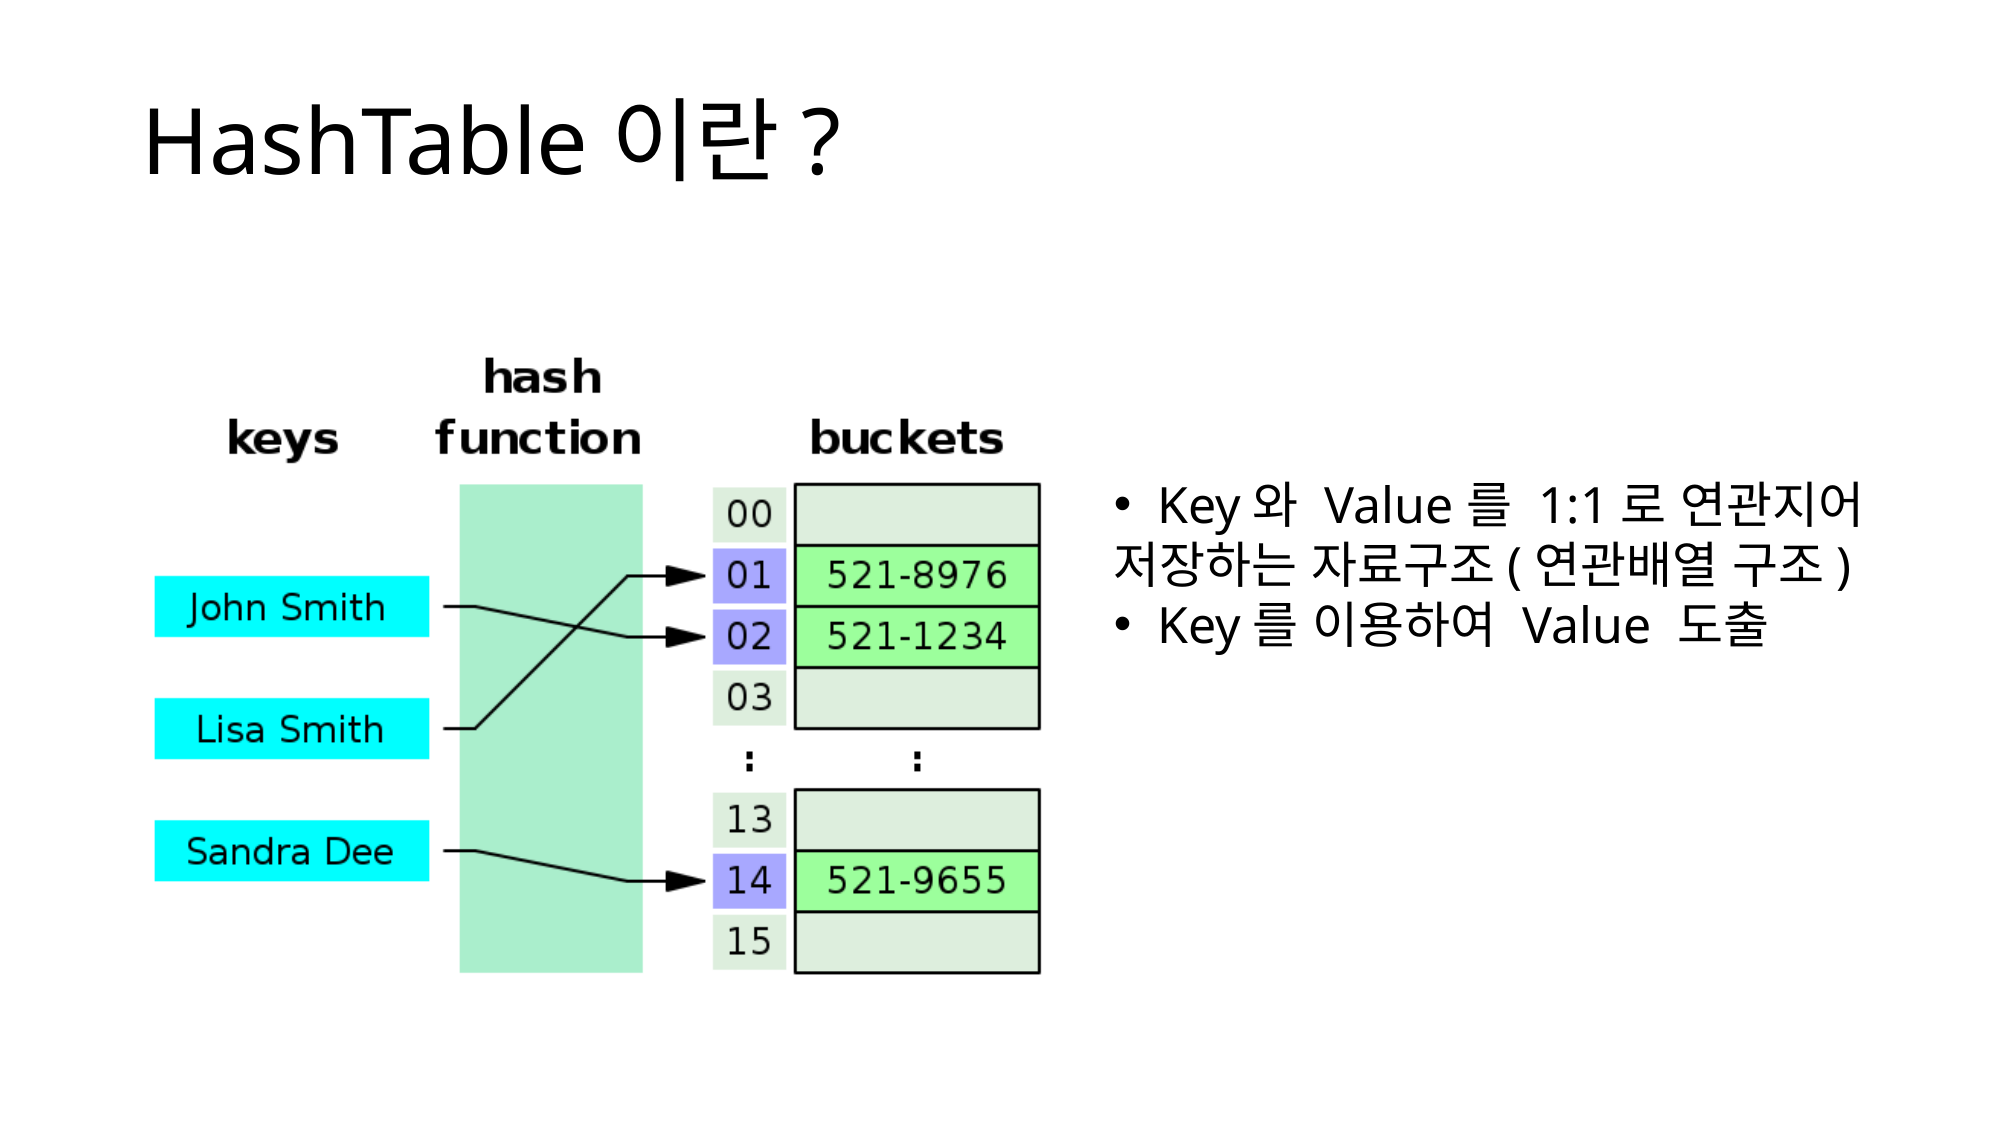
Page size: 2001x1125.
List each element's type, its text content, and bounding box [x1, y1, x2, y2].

text_box Key와 Value를 1:1로 연관지어 저장하는 자료구조(연관배열 구조) Key를 이용하여 Value 도출 [1098, 466, 1957, 661]
title HashTable이란? [126, 36, 1852, 254]
picture [126, 332, 1061, 996]
